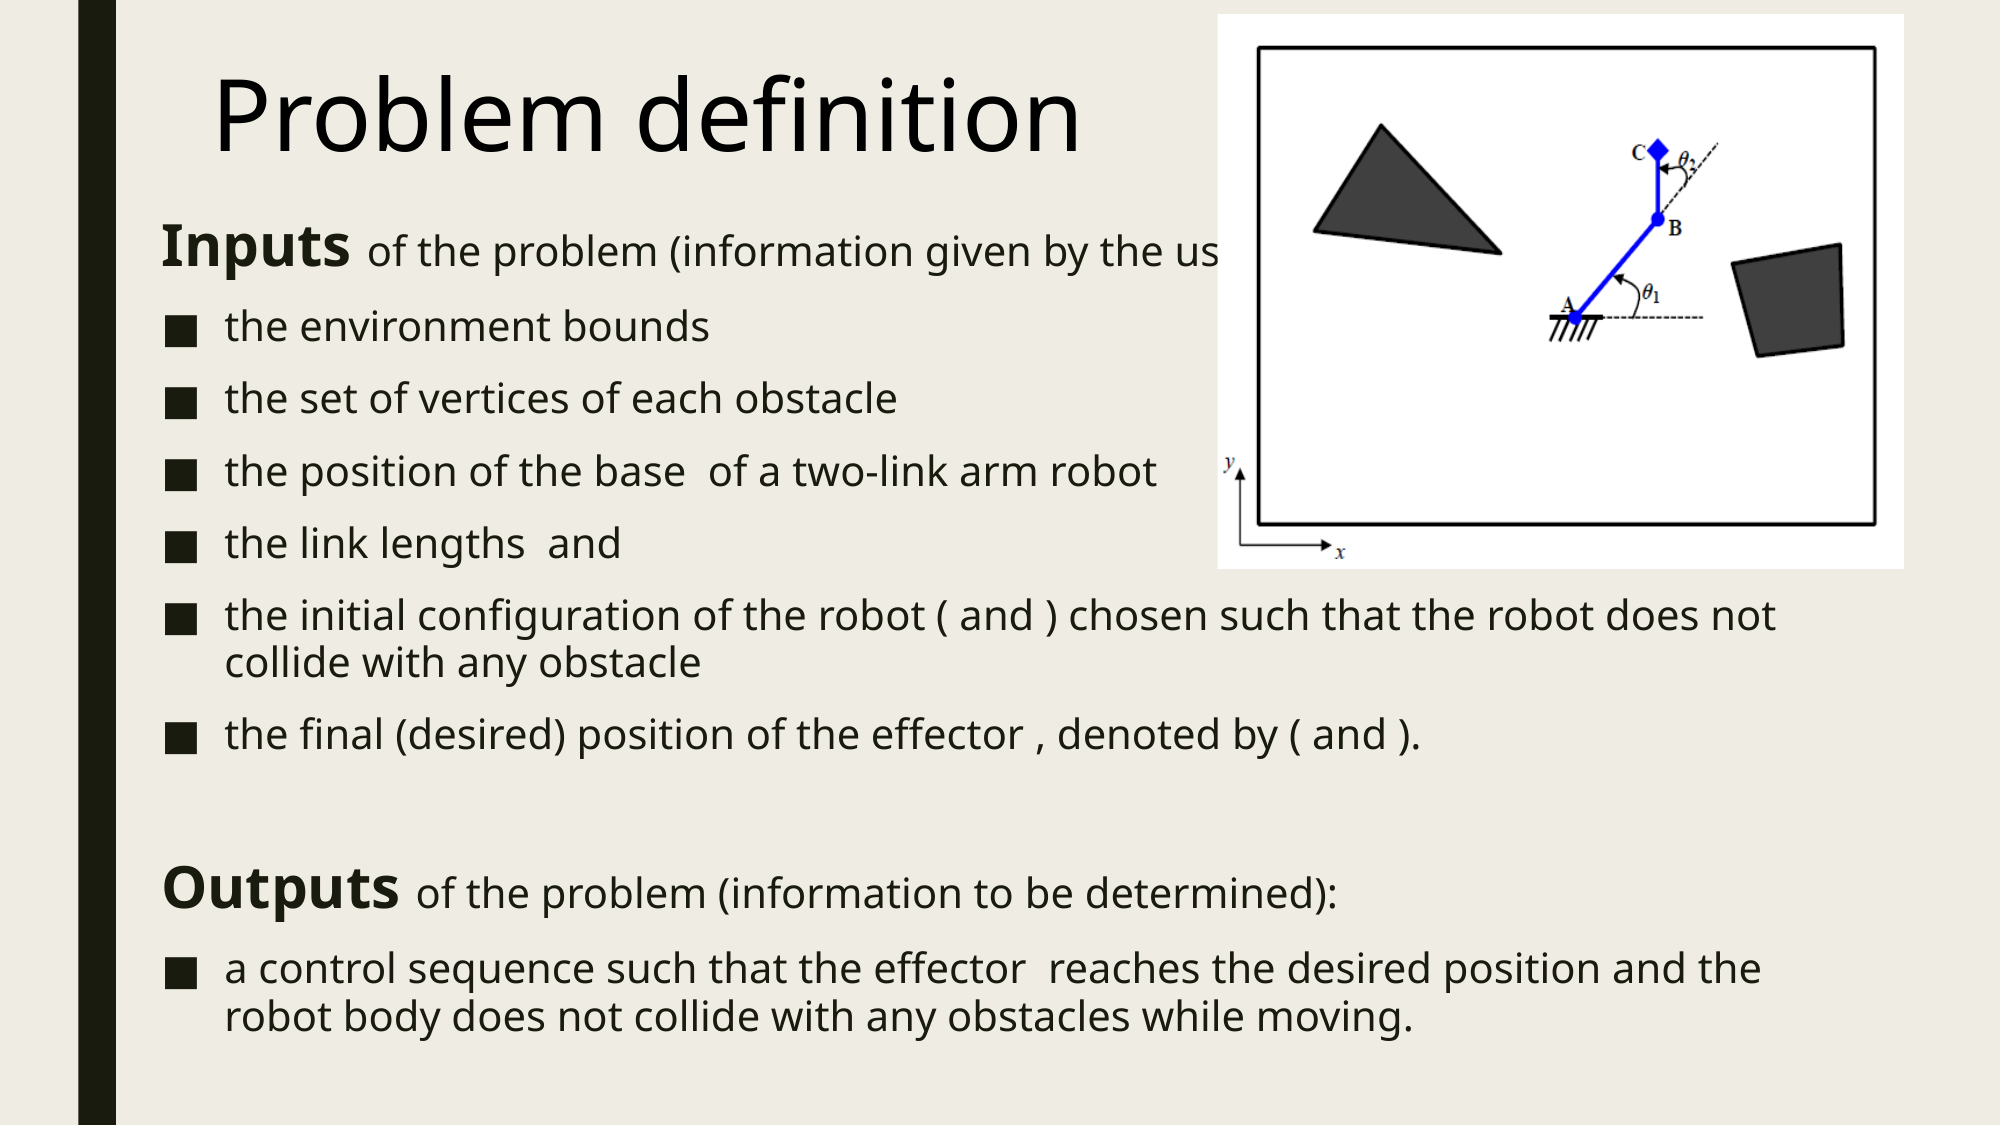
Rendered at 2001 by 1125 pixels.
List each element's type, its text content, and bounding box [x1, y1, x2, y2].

text_box Problem definition [196, 44, 1100, 180]
picture [1217, 14, 1904, 569]
